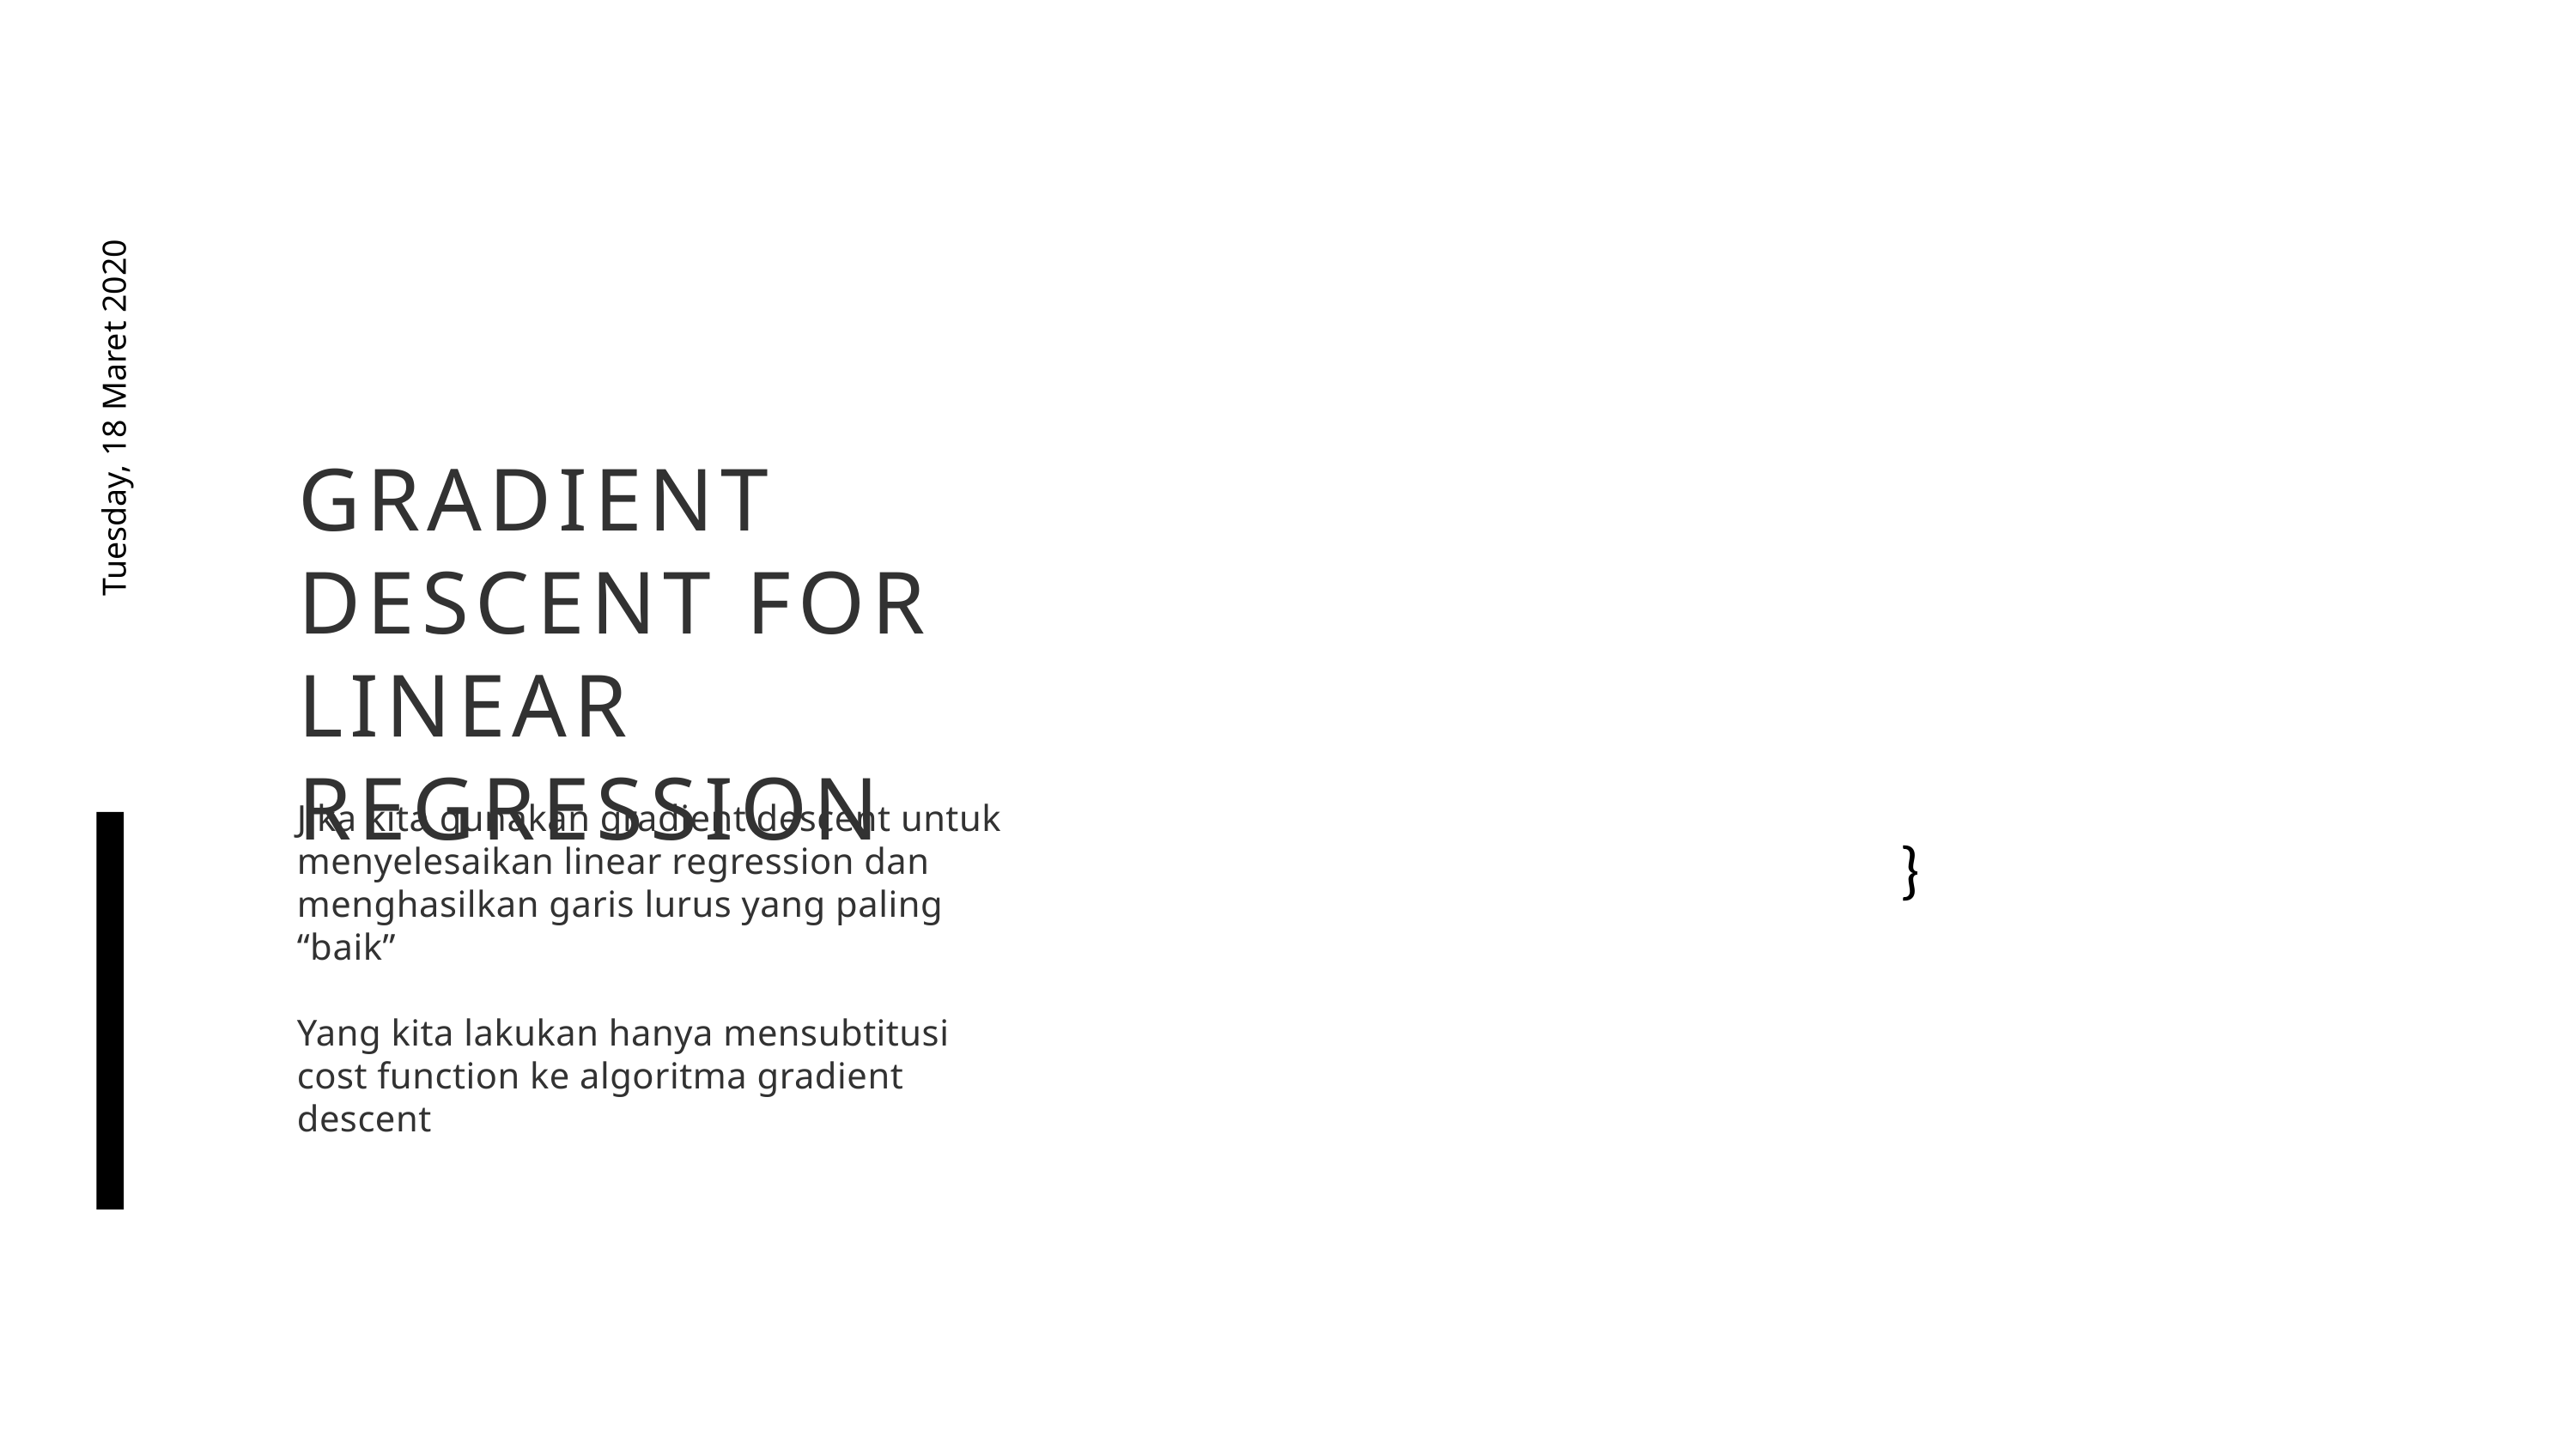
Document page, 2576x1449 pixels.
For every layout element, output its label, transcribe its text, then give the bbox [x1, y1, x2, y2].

text_box Jika kita gunakan gradient descent untuk menyelesaikan linear regression dan menghasilkan garis lurus yang paling “baik” Yang kita lakukan hanya mensubtitusi cost function ke algoritma gradient descent [296, 795, 1030, 1139]
text_box Tuesday, 18 Maret 2020 [87, 239, 133, 674]
text_box GRADIENT DESCENT FOR LINEAR REGRESSION [298, 445, 1198, 858]
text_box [0, 898, 311, 1123]
